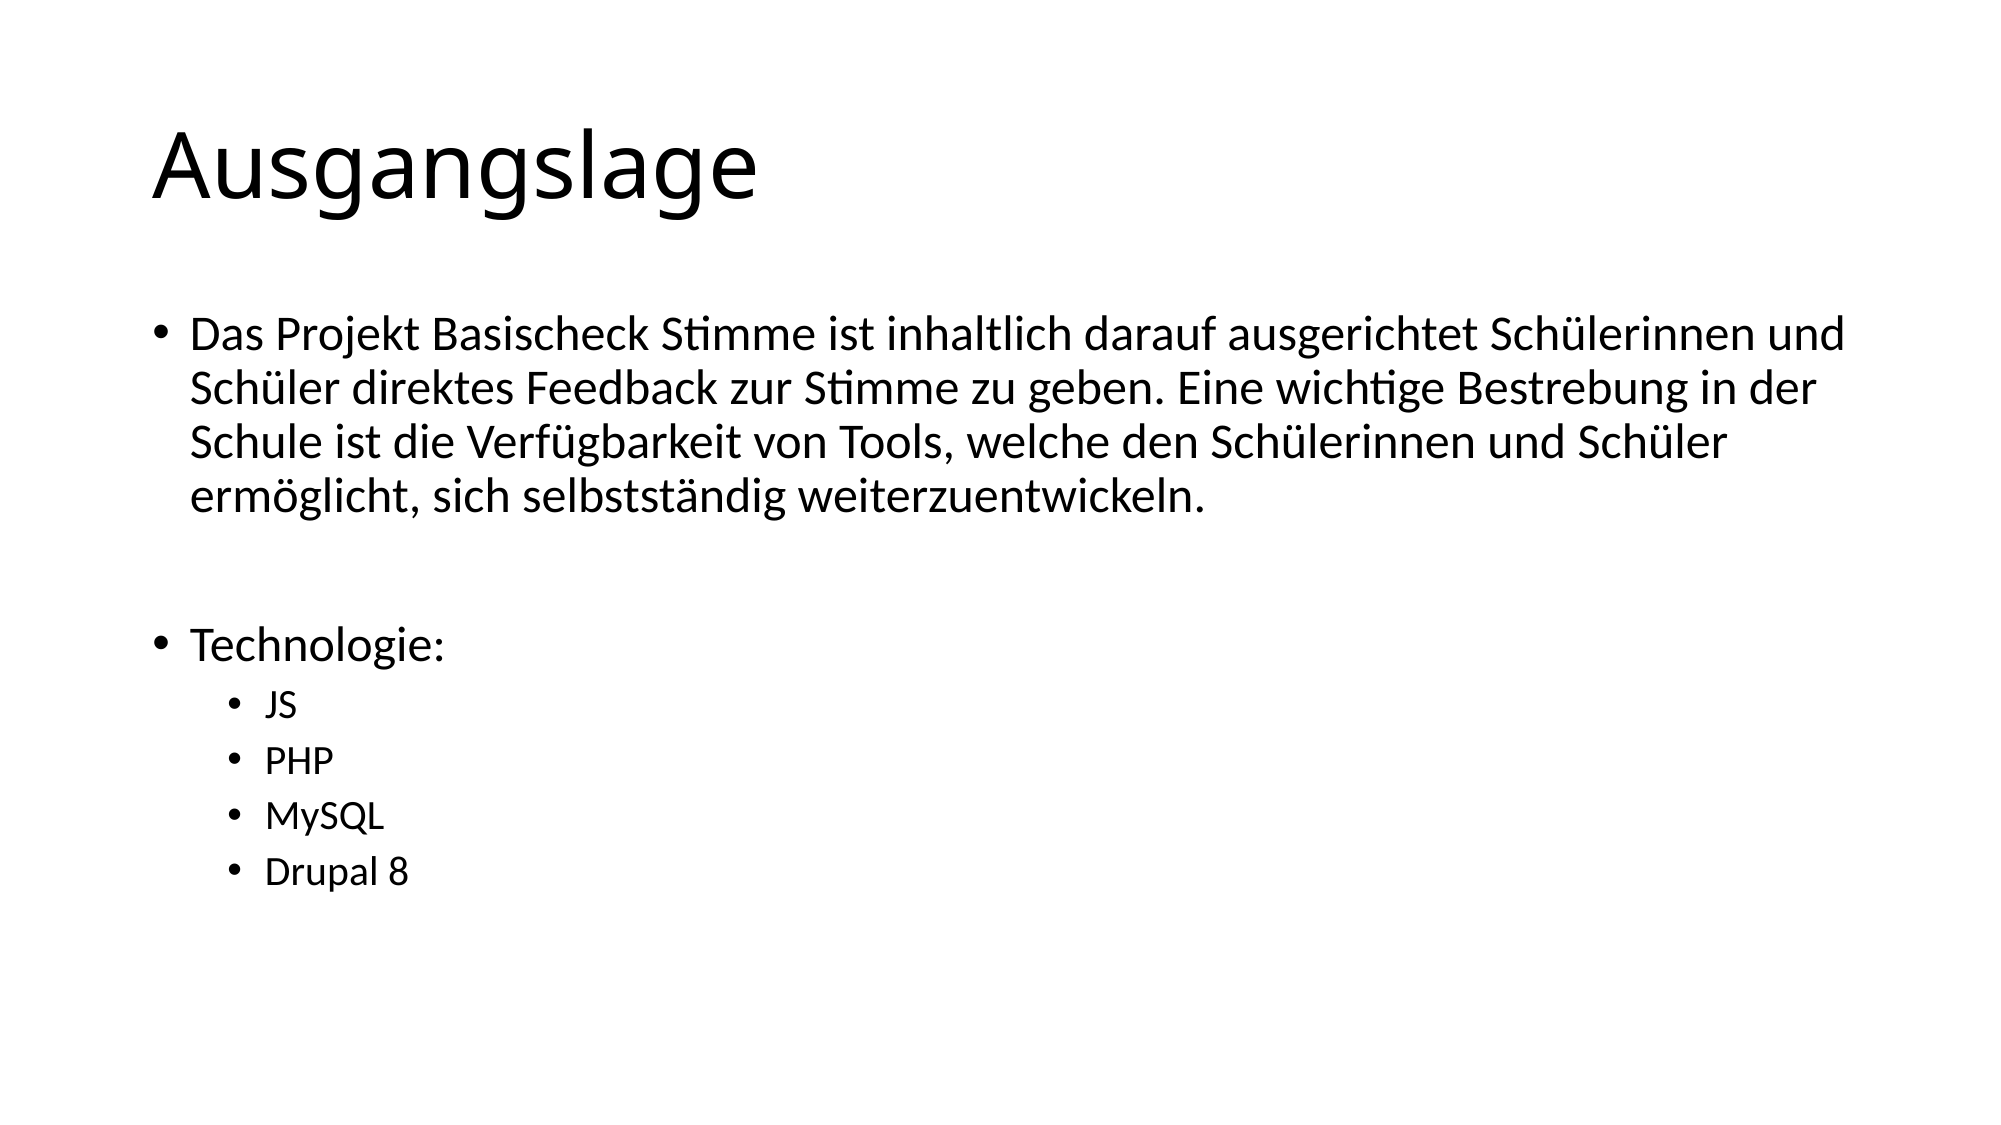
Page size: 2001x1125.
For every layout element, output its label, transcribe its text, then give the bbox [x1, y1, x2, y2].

title Ausgangslage [137, 59, 1863, 278]
list Das Projekt Basischeck Stimme ist inhaltlich darauf ausgerichtet Schülerinnen und Schüler direktes Feedback zur Stimme zu geben. Eine wichtige Bestrebung in der Schule ist die Verfügbarkeit von Tools, welche den Schülerinnen und Schüler ermöglicht, sich selbstständig weiterzuentwickeln. Technologie: JS PHP MySQL Drupal 8 [137, 299, 1863, 1014]
